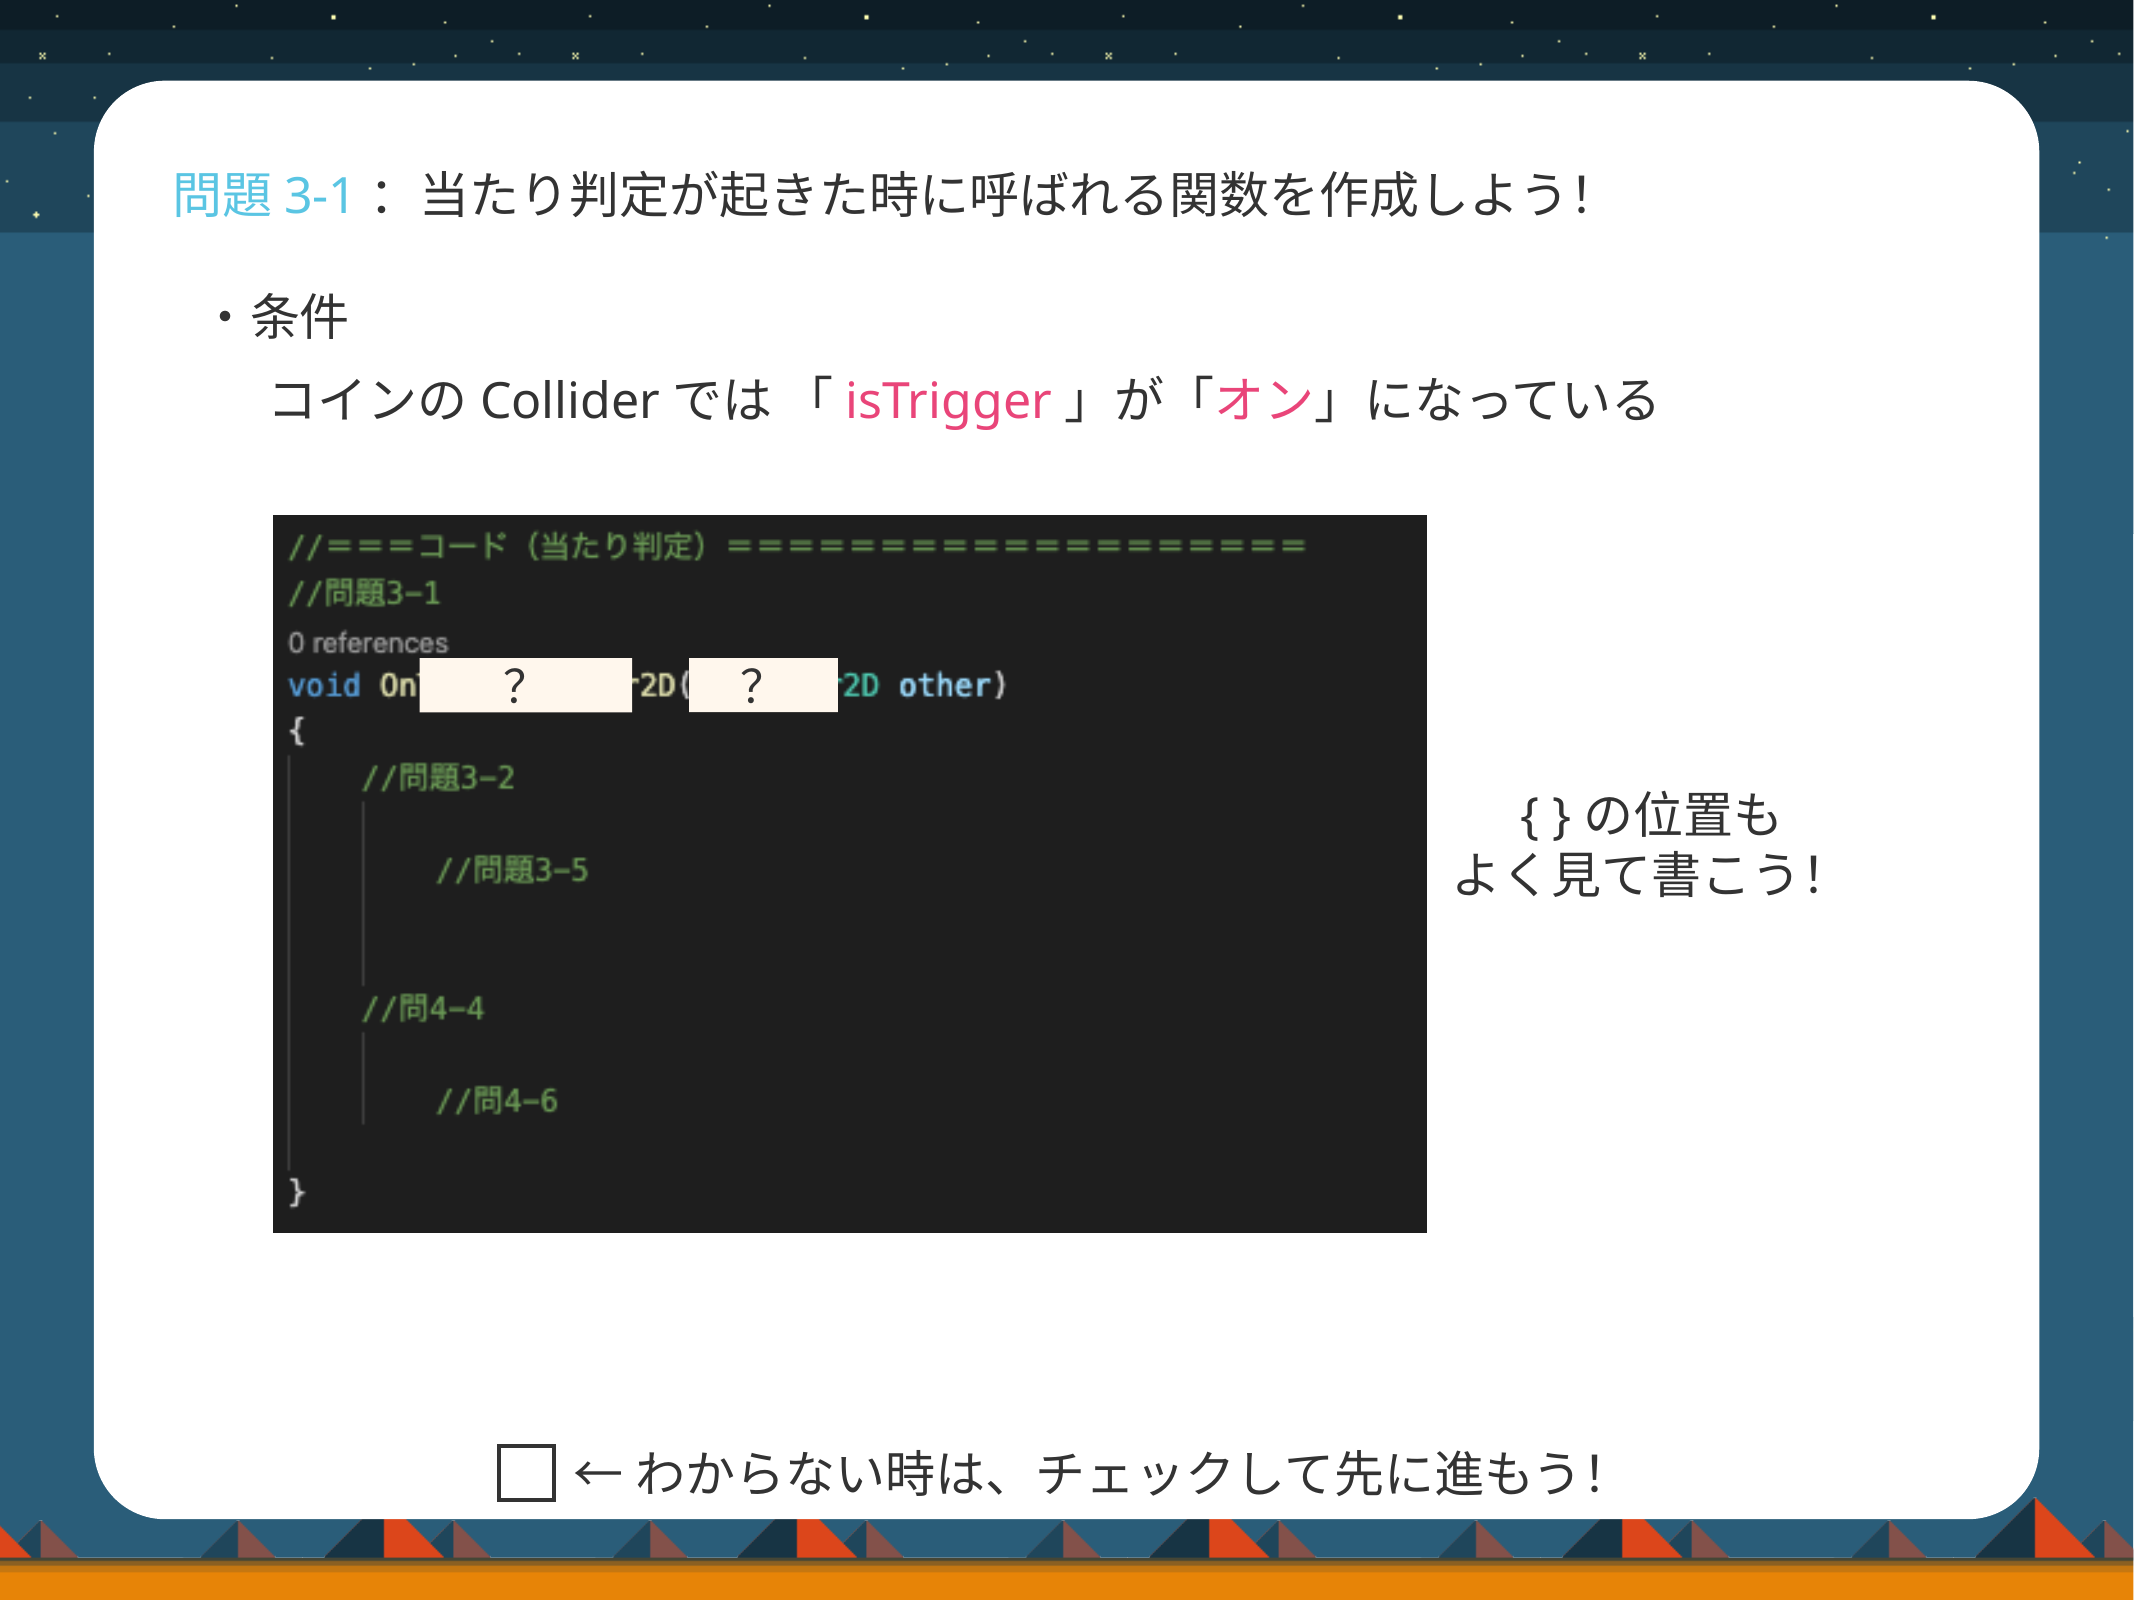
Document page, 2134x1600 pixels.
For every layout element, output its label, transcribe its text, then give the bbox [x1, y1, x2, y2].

text_box コインのColliderでは 「isTrigger」が「オン」になっている [259, 359, 1671, 437]
picture [0, 1422, 2134, 1600]
text_box ・条件 [191, 277, 359, 354]
text_box 問題3-1：当たり判定が起きた時に呼ばれる関数を作成しよう！ [163, 155, 1628, 232]
text_box ←わからない時は、チェックして先に進もう！ [564, 1433, 1641, 1511]
picture [272, 515, 1427, 1234]
picture [0, 0, 2134, 533]
text_box { }の位置も よく見て書こう！ [1443, 774, 1861, 912]
text_box [499, 1445, 555, 1500]
